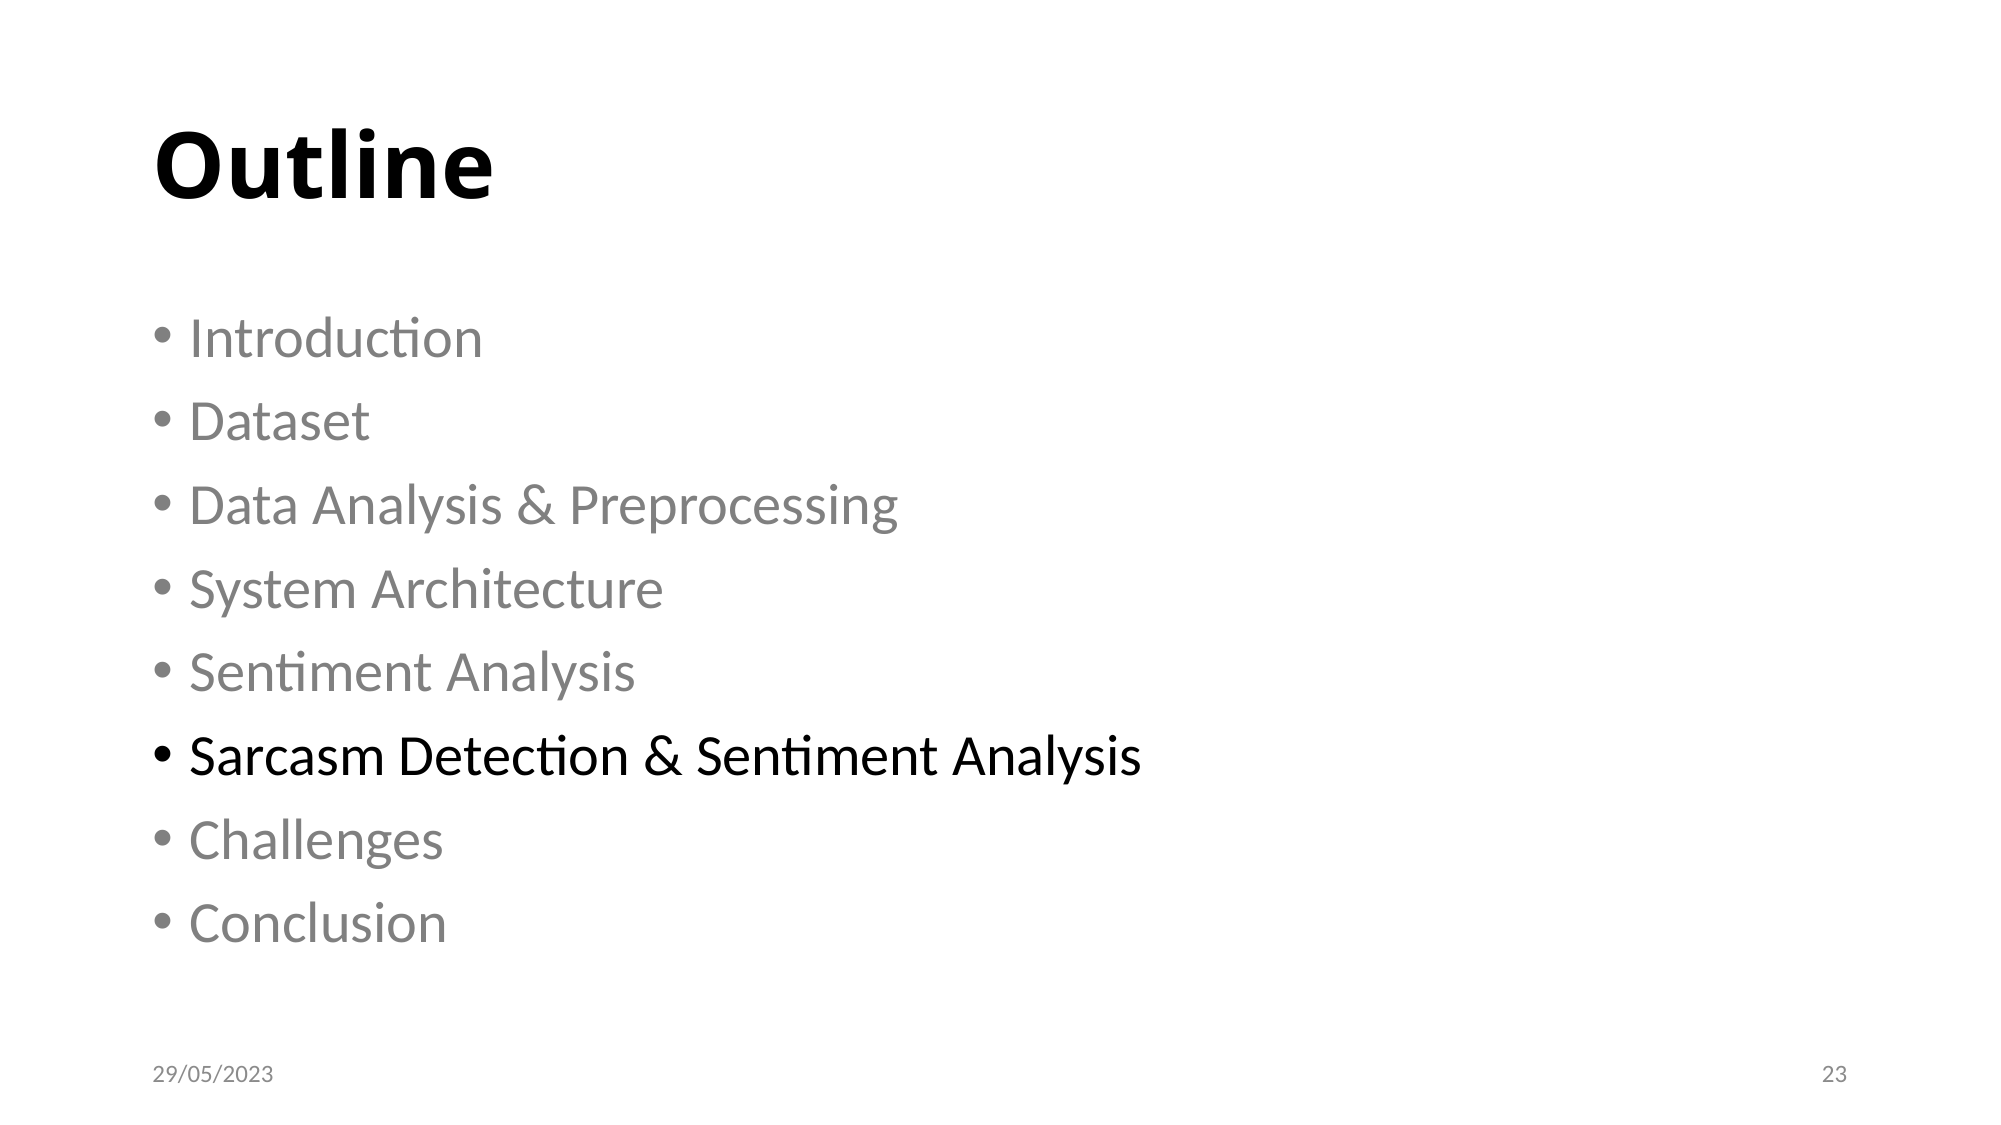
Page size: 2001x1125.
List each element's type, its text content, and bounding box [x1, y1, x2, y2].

title Outline [137, 59, 1863, 278]
list Introduction Dataset Data Analysis & Preprocessing System Architecture Sentiment Analysis Sarcasm Detection & Sentiment Analysis Challenges Conclusion [137, 299, 1863, 1014]
slide_number 23 [1412, 1042, 1863, 1103]
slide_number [137, 1042, 588, 1103]
